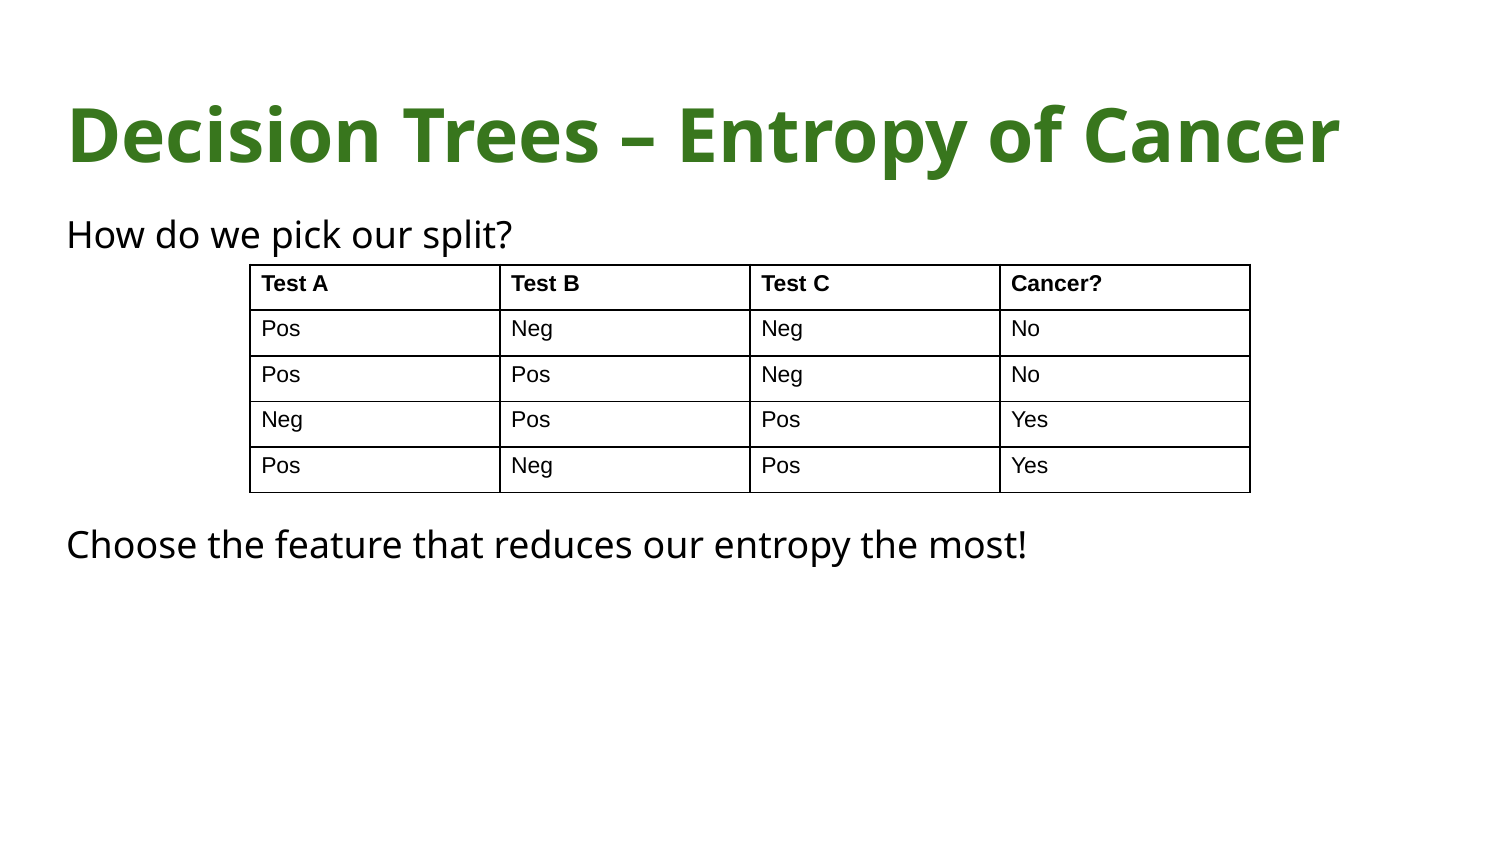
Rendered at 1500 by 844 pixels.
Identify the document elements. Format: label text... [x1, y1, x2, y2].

table_cell Neg [751, 311, 999, 355]
table_cell Pos [751, 448, 999, 492]
table_cell Pos [251, 357, 499, 401]
table_cell Yes [1001, 448, 1249, 492]
table_cell Pos [251, 311, 499, 355]
table_cell Neg [251, 402, 499, 446]
table_header Cancer? [1001, 266, 1249, 309]
table_cell Neg [501, 448, 749, 492]
table_cell Yes [1001, 402, 1249, 446]
table_cell Pos [251, 448, 499, 492]
table_cell Pos [501, 402, 749, 446]
list How do we pick our split? Choose the feature that reduces our entropy the most! [51, 189, 1449, 750]
table_header Test A [251, 266, 499, 309]
title Decision Trees – Entropy of Cancer [51, 72, 1449, 167]
table_header Test C [751, 266, 999, 309]
table_cell Pos [501, 357, 749, 401]
table_header Test B [501, 266, 749, 309]
table_cell No [1001, 311, 1249, 355]
table_cell Neg [501, 311, 749, 355]
table_cell Neg [751, 357, 999, 401]
table_cell No [1001, 357, 1249, 401]
table_cell Pos [751, 402, 999, 446]
